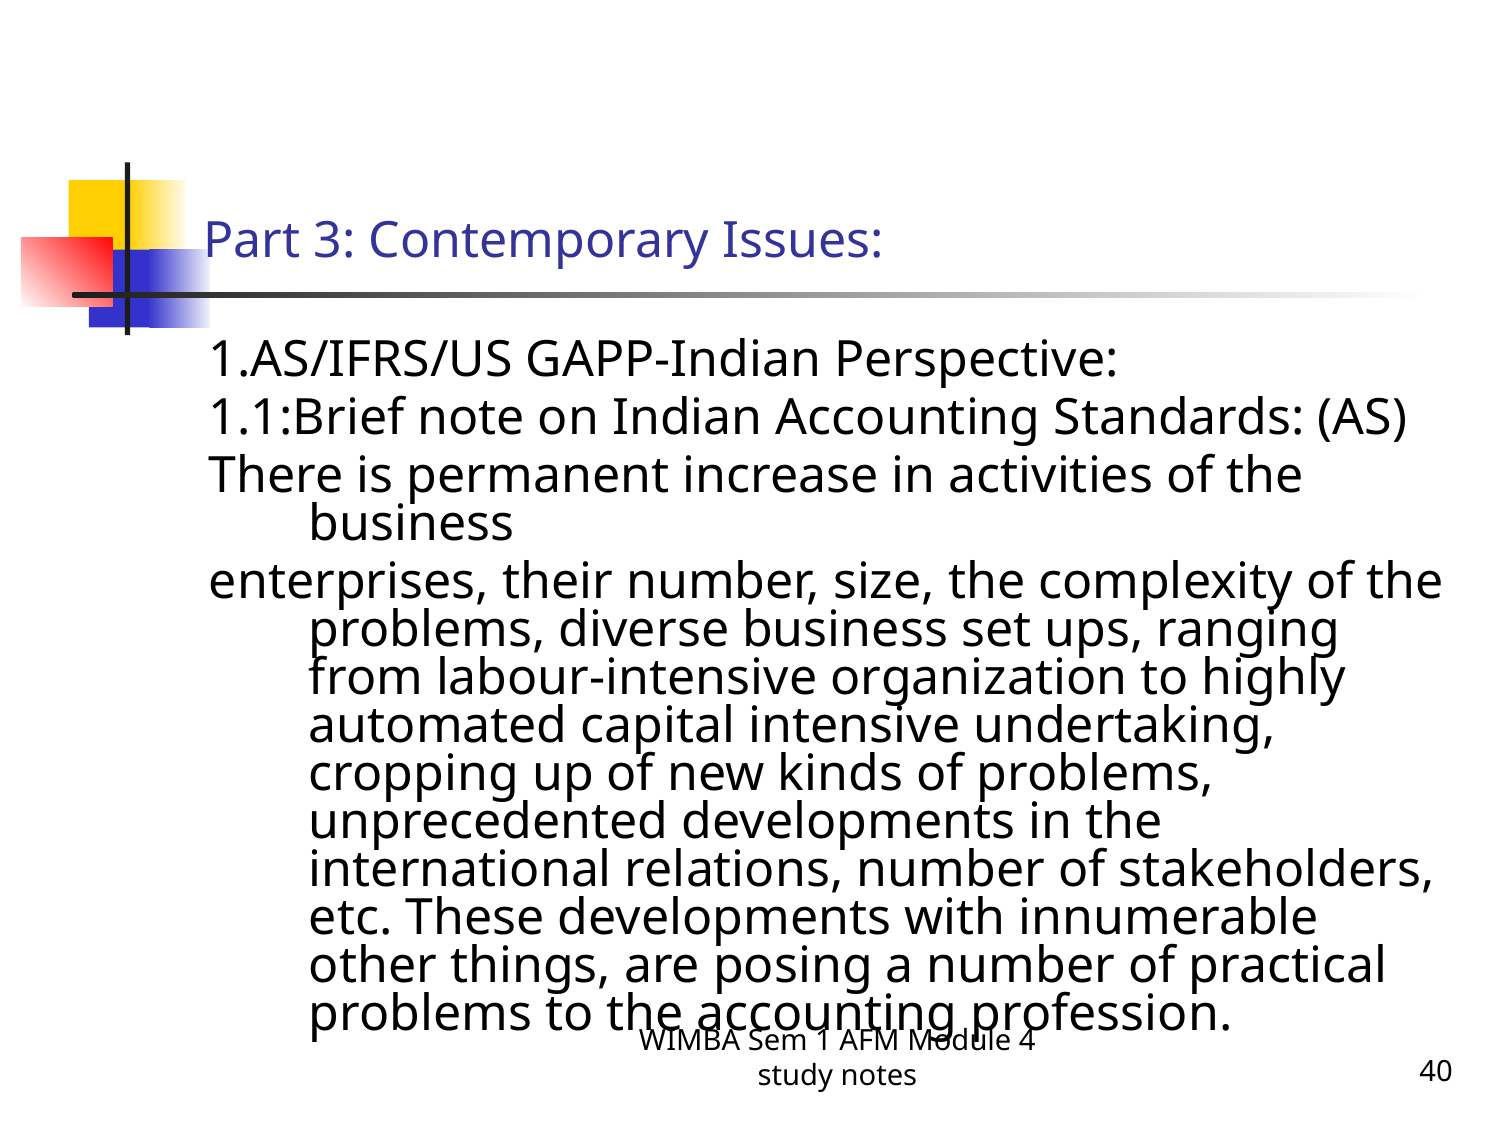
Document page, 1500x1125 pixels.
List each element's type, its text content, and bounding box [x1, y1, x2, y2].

footer WIMBA Sem 1 AFM Module 4 study notes [599, 1023, 1076, 1100]
title Part 3: Contemporary Issues: [188, 34, 1468, 276]
list 1.AS/IFRS/US GAPP-Indian Perspective: 1.1:Brief note on Indian Accounting Standards: (AS) There is permanent increase in activities of the business enterprises, their number, size, the complexity of the problems, diverse business set ups, ranging from labour-intensive organization to highly automated capital intensive undertaking, cropping up of new kinds of problems, unprecedented developments in the international relations, number of stakeholders, etc. These developments with innumerable other things, are posing a number of practical problems to the accounting profession. [193, 330, 1470, 1007]
slide_number 40 [1154, 1023, 1468, 1100]
